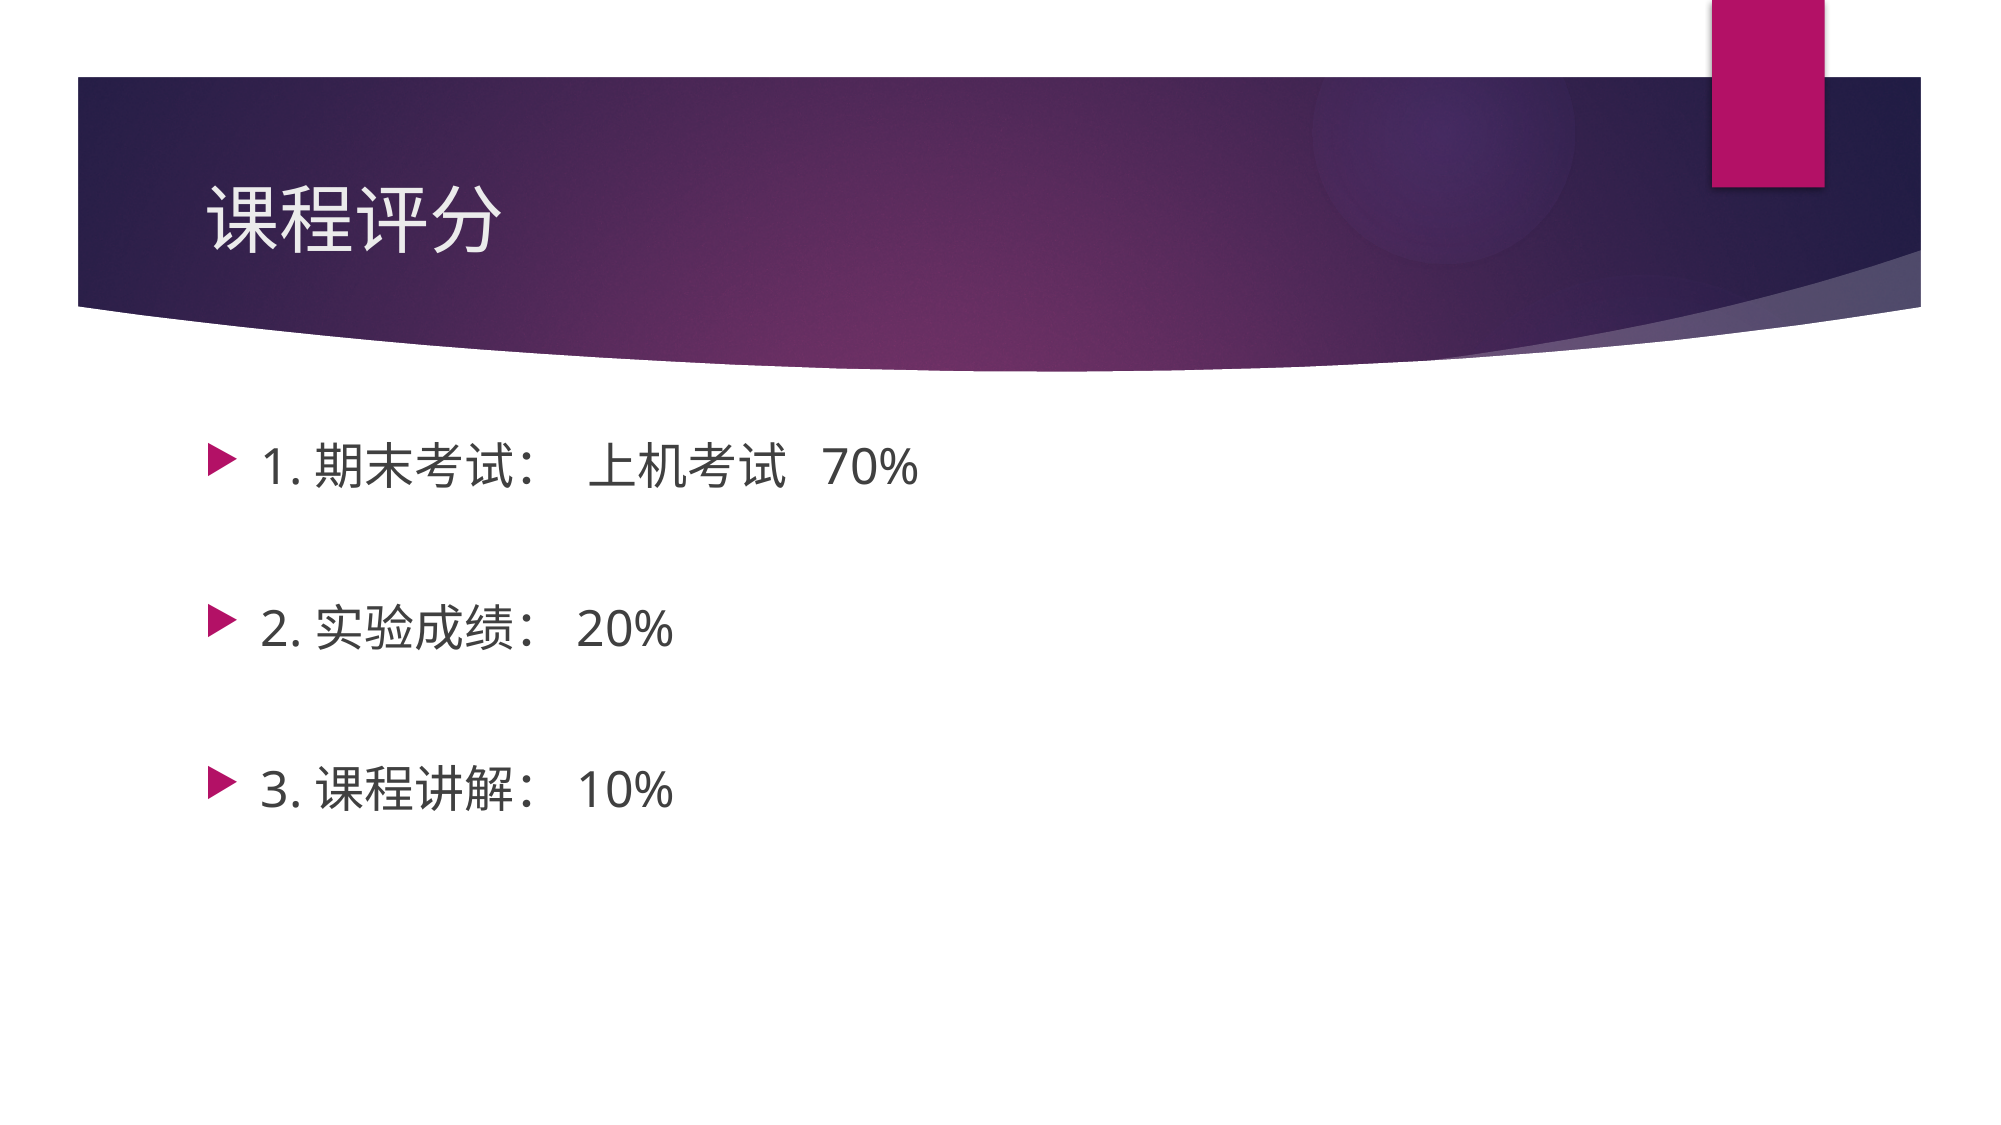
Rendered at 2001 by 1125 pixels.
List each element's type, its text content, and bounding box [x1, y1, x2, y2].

title 课程评分 [189, 159, 1627, 276]
list 1.期末考试： 上机考试 70% 2.实验成绩：20% 3.课程讲解：10% [189, 427, 1638, 988]
